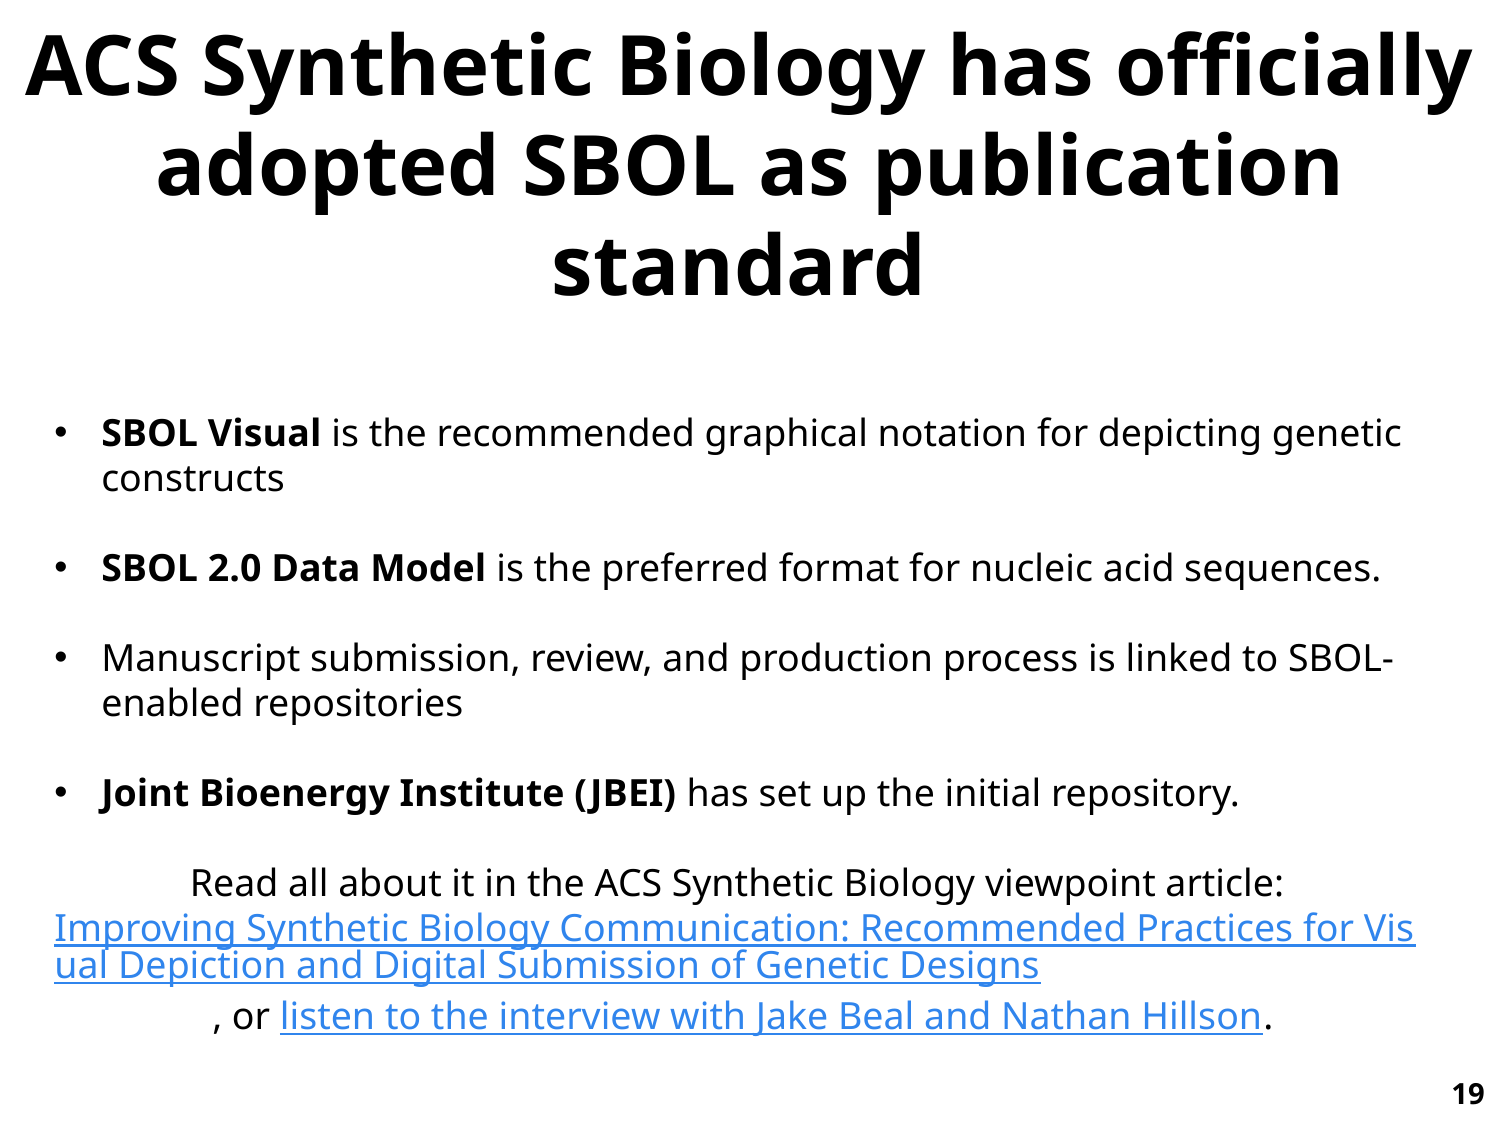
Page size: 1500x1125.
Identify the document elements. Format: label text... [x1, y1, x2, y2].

title ACS Synthetic Biology has officially adopted SBOL as publication standard [0, 0, 1500, 325]
slide_number 19 [1429, 1065, 1500, 1125]
text_box SBOL Visual is the recommended graphical notation for depicting genetic constructs SBOL 2.0 Data Model is the preferred format for nucleic acid sequences. Manuscript submission, review, and production process is linked to SBOL-enabled repositories Joint Bioenergy Institute (JBEI) has set up the initial repository. Read all about it in the ACS Synthetic Biology viewpoint article: Improving Synthetic Biology Communication: Recommended Practices for Visual Depiction and Digital Submission of Genetic Designs, or listen to the interview with Jake Beal and Nathan Hillson. [39, 356, 1446, 1058]
